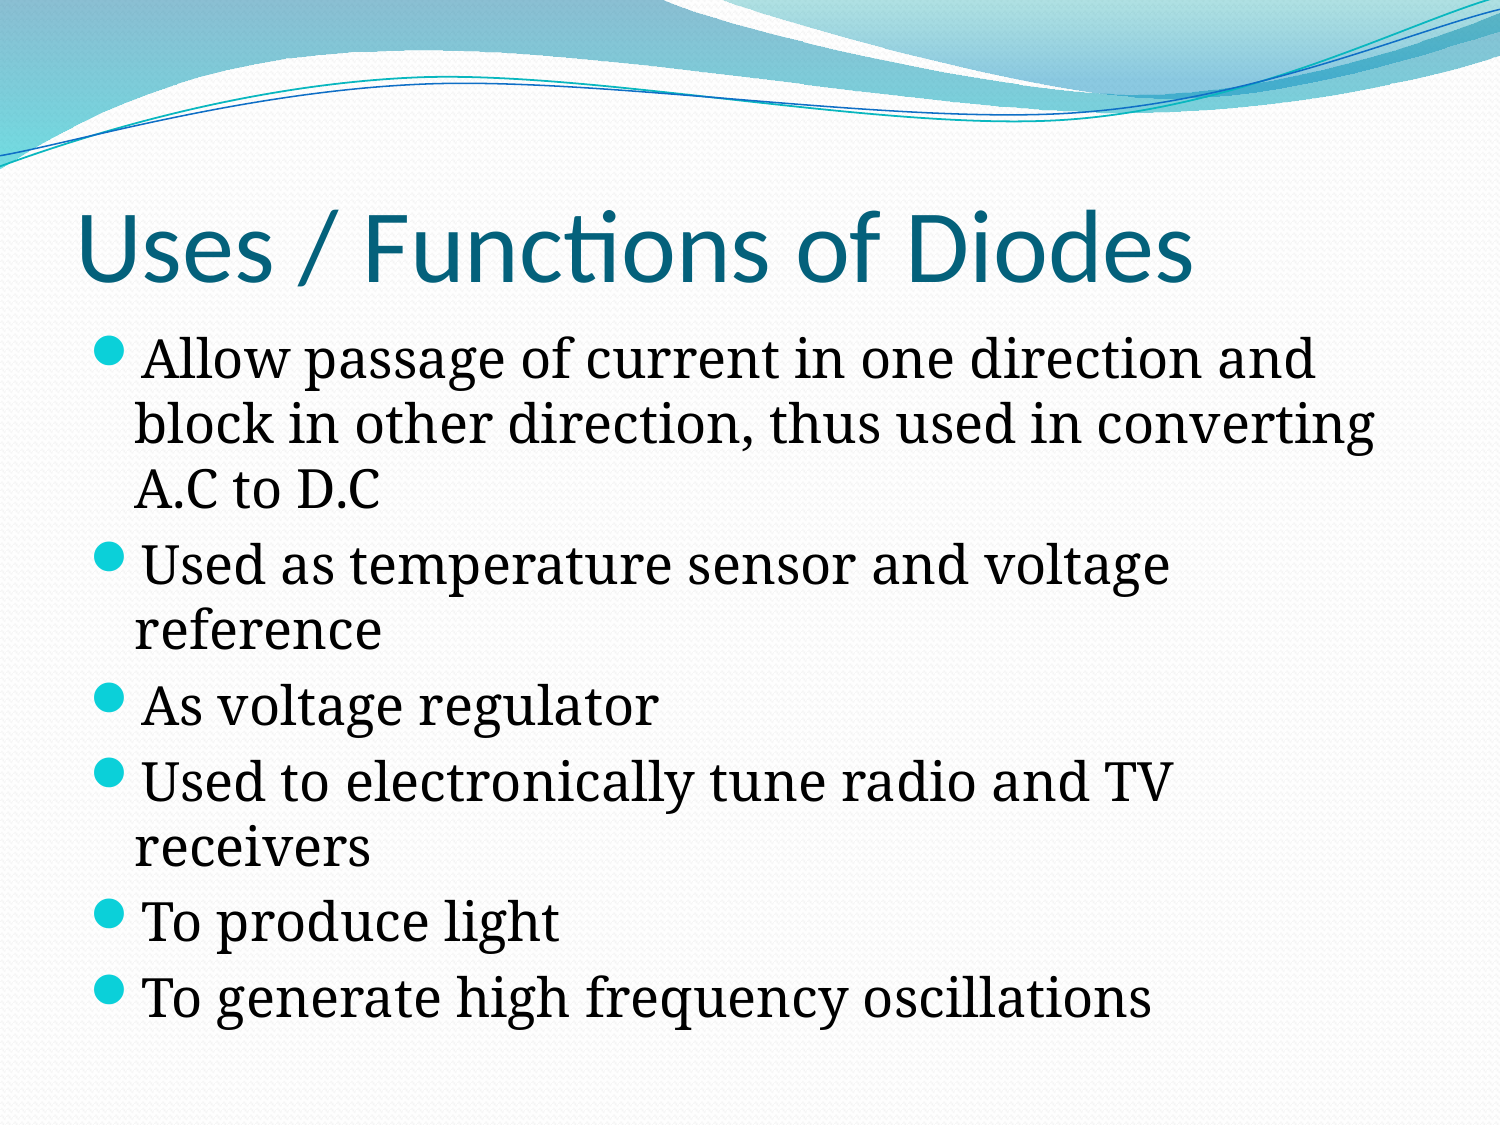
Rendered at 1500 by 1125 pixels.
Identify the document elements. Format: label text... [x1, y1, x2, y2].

title Uses / Functions of Diodes [75, 115, 1425, 303]
list Allow passage of current in one direction and block in other direction, thus used in converting A.C to D.C Used as temperature sensor and voltage reference As voltage regulator Used to electronically tune radio and TV receivers To produce light To generate high frequency oscillations [75, 317, 1425, 1038]
